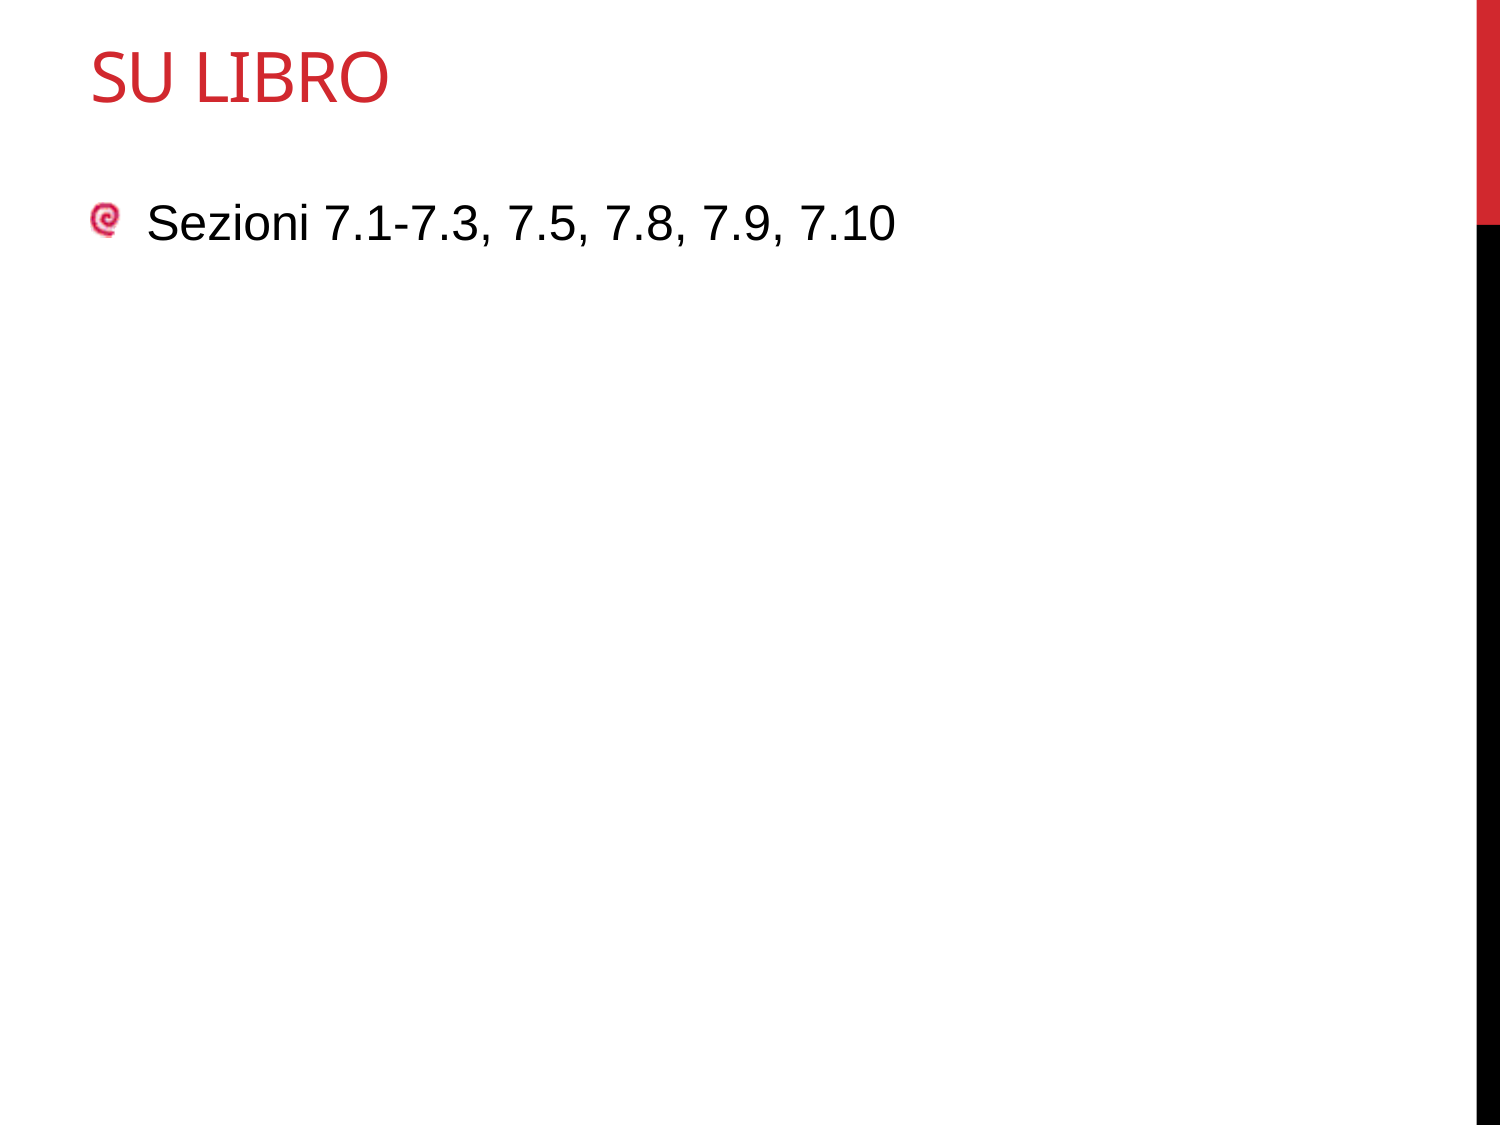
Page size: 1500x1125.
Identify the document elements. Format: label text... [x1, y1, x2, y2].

picture [90, 202, 123, 238]
list Sezioni 7.1-7.3, 7.5, 7.8, 7.9, 7.10 [75, 182, 1428, 1052]
title Su libro [75, 25, 1428, 124]
